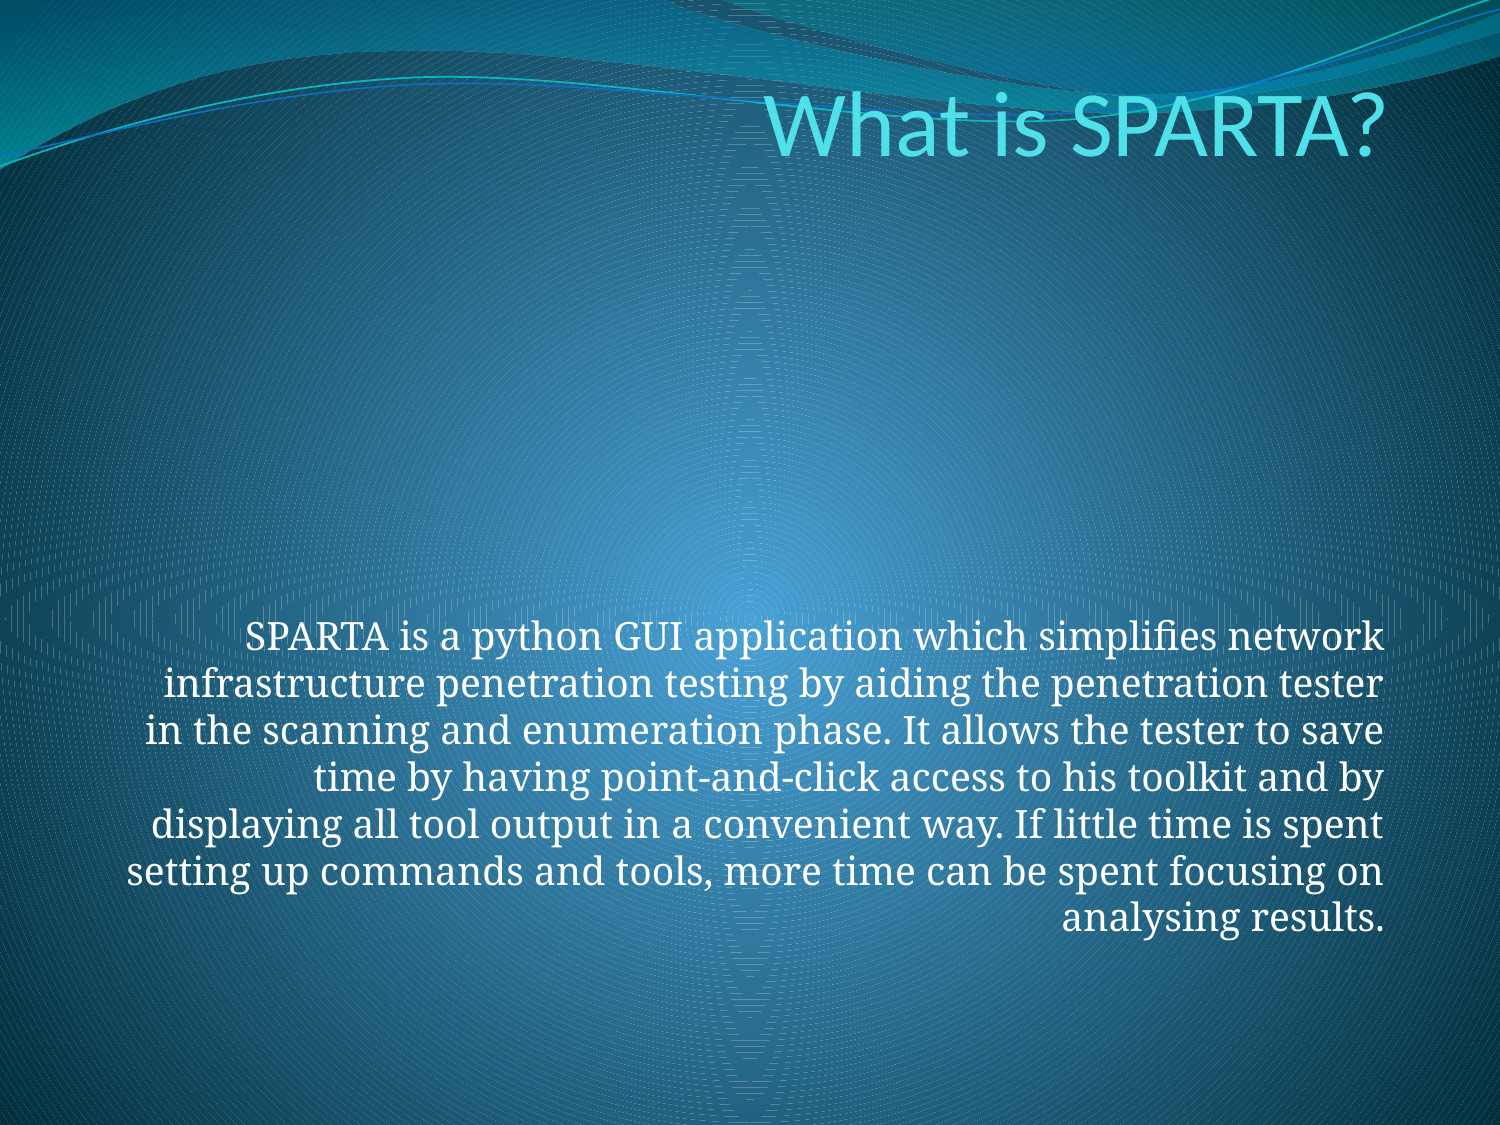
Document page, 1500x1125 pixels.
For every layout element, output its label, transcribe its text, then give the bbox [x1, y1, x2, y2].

subtitle SPARTA is a python GUI application which simplifies network infrastructure penetration testing by aiding the penetration tester in the scanning and enumeration phase. It allows the tester to save time by having point-and-click access to his toolkit and by displaying all tool output in a convenient way. If little time is spent setting up commands and tools, more time can be spent focusing on analysing results. [118, 604, 1394, 950]
title What is SPARTA? [118, 62, 1394, 288]
